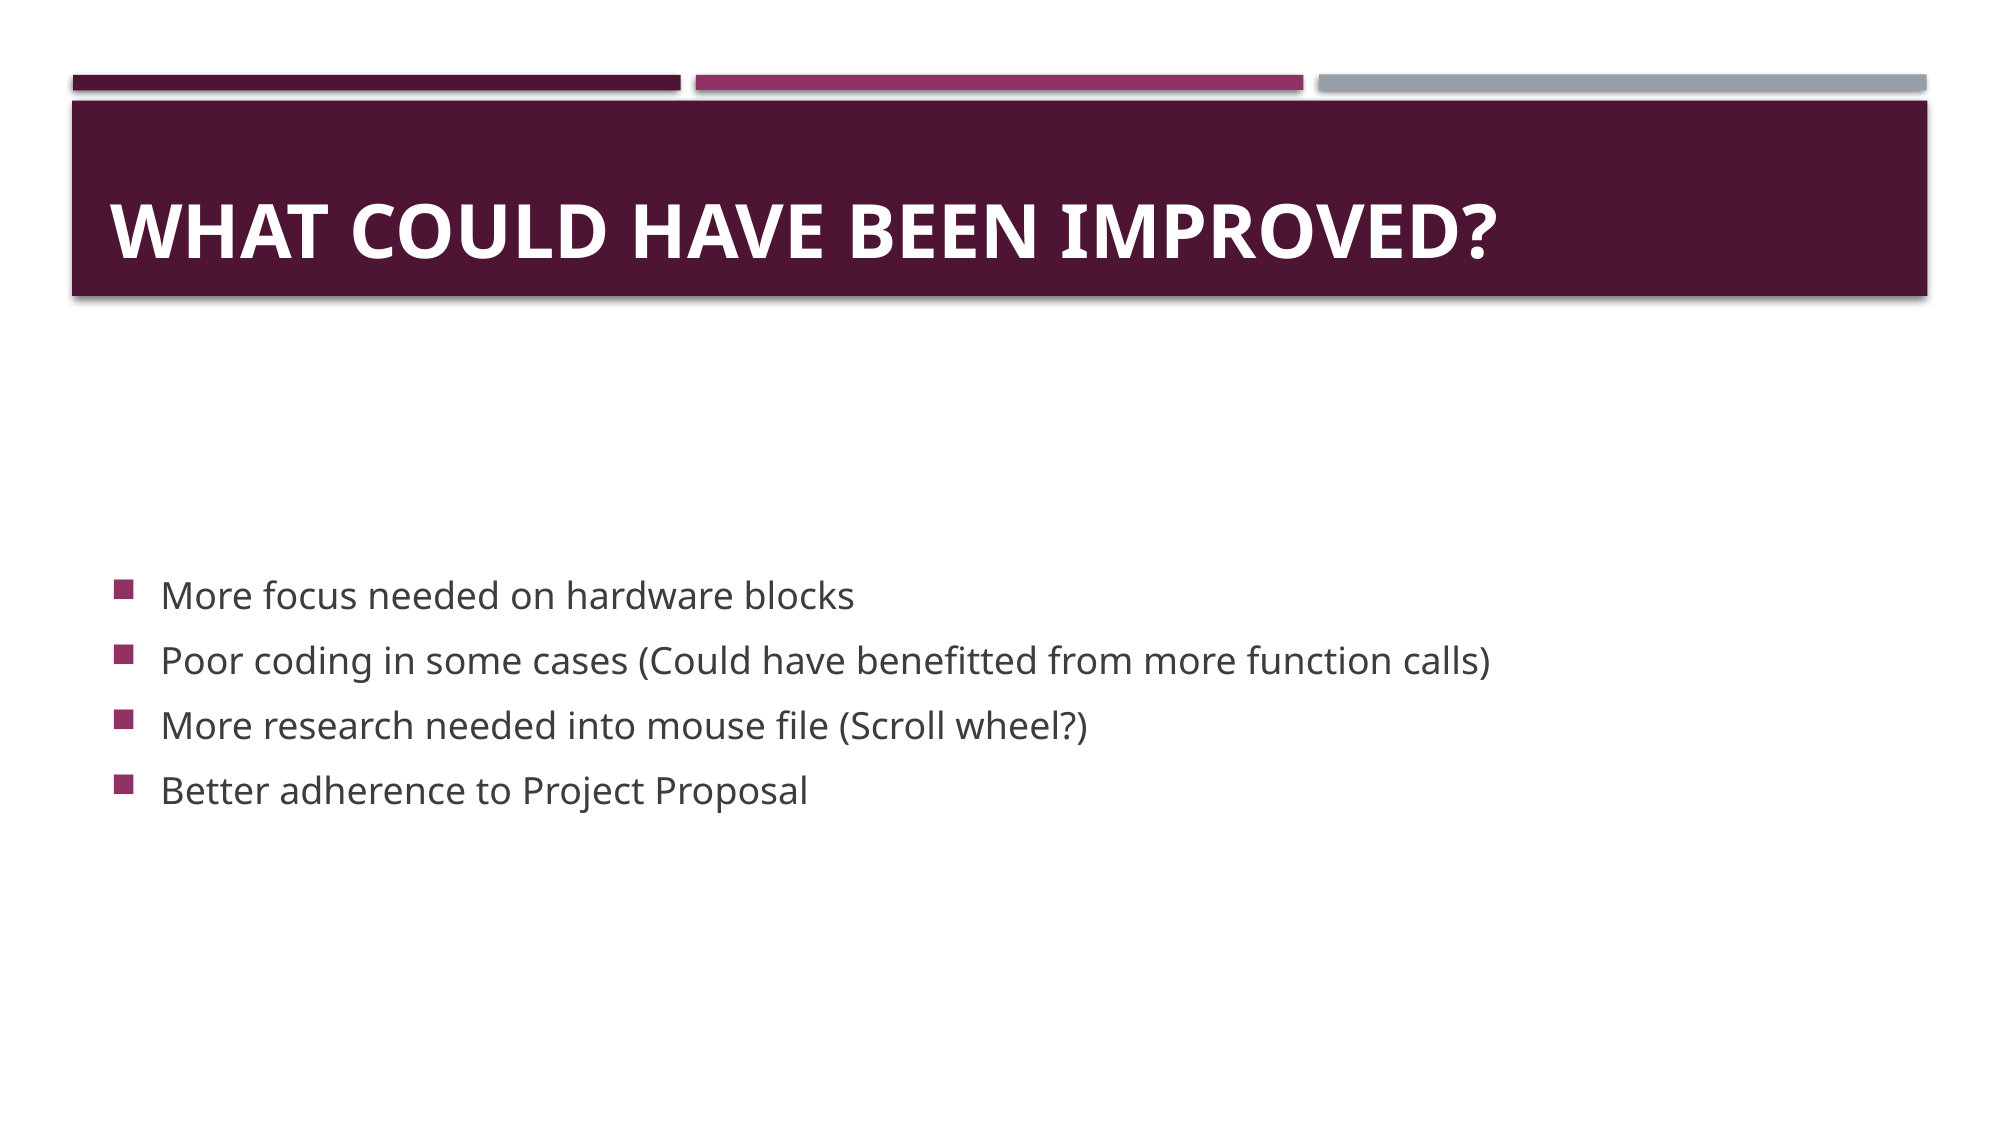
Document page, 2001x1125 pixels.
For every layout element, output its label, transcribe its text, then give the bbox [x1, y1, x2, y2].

title What Could Have Been Improved? [95, 115, 1905, 282]
list More focus needed on hardware blocks Poor coding in some cases (Could have benefitted from more function calls) More research needed into mouse file (Scroll wheel?) Better adherence to Project Proposal [95, 357, 1905, 962]
